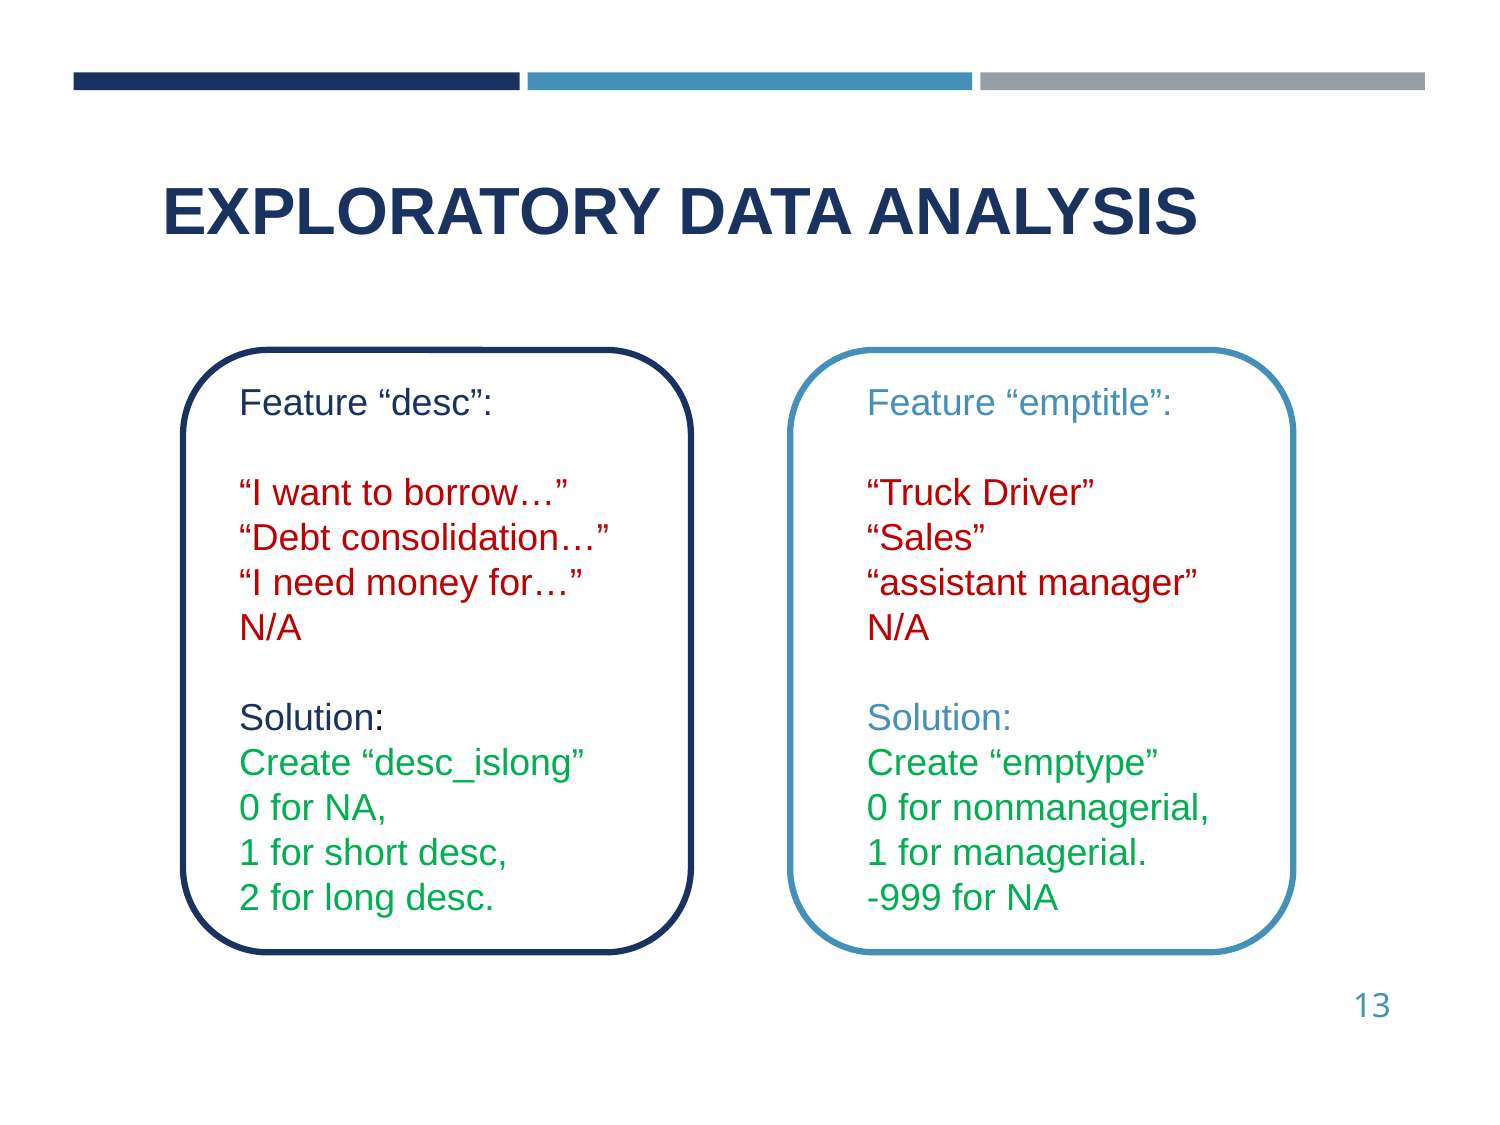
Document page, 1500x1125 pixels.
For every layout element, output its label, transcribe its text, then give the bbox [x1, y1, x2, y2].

text_box [182, 348, 692, 954]
slide_number 13 [1279, 977, 1406, 1037]
text_box Feature “emptitle”: “Truck Driver” “Sales” “assistant manager” N/A Solution: Create “emptype” 0 for nonmanagerial, 1 for managerial. -999 for NA [852, 370, 1278, 926]
text_box Exploratory Data Analysis [147, 160, 1329, 256]
text_box Feature “desc”: “I want to borrow…” “Debt consolidation…” “I need money for…” N/A Solution: Create “desc_islong” 0 for NA, 1 for short desc, 2 for long desc. [224, 370, 650, 926]
text_box [1278, 384, 1295, 919]
text_box [789, 349, 1272, 954]
